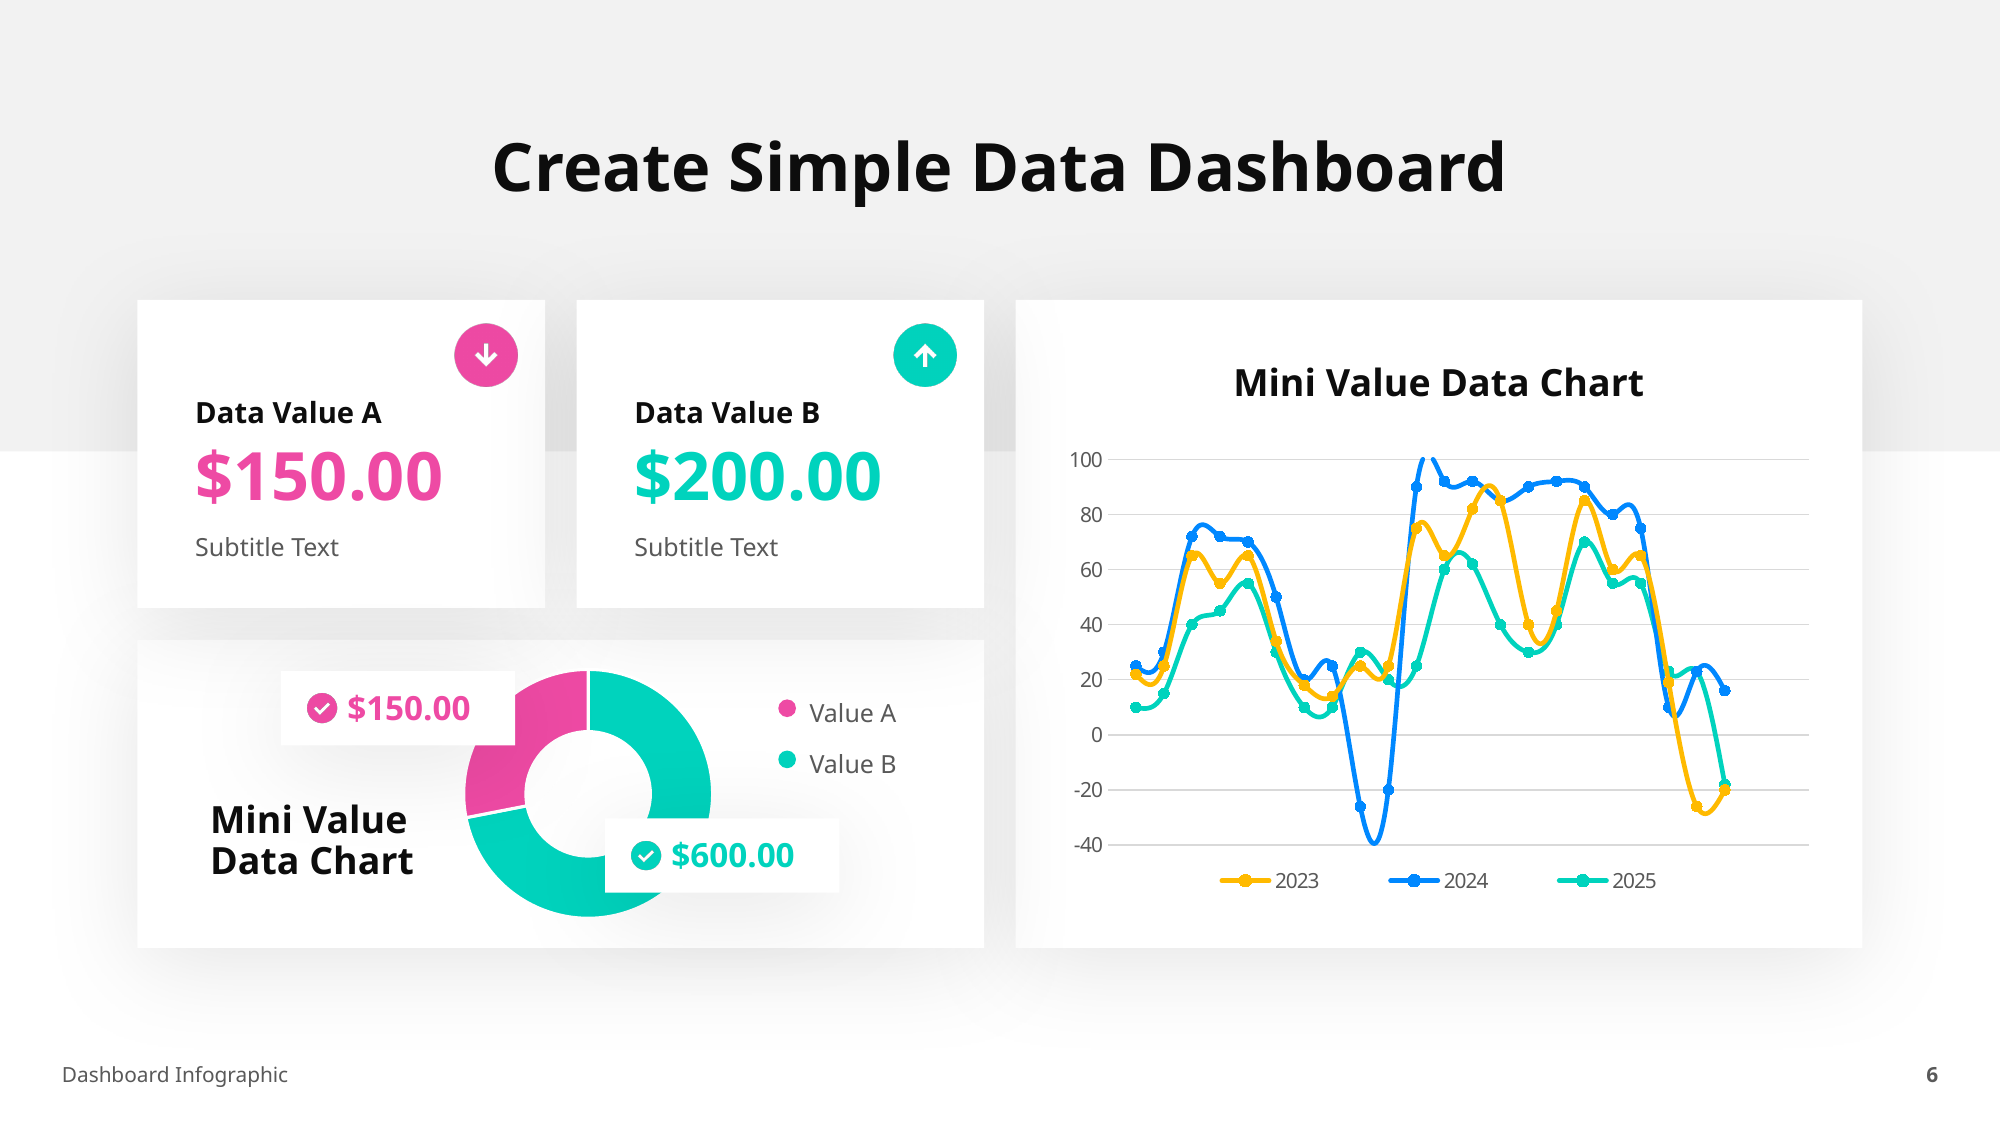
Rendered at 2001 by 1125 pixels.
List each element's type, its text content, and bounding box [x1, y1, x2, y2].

text_box [1015, 299, 1863, 949]
text_box [576, 299, 985, 609]
chart [454, 660, 723, 928]
text_box Create Simple Data Dashboard [403, 127, 1597, 214]
picture [887, 317, 963, 393]
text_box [280, 671, 516, 746]
text_box [136, 299, 546, 609]
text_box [778, 684, 917, 785]
picture [448, 317, 524, 393]
chart [1053, 435, 1825, 920]
text_box [136, 639, 985, 949]
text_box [180, 387, 503, 568]
text_box [0, 0, 2000, 452]
text_box Mini Value Data Chart [1159, 356, 1719, 412]
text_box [604, 818, 840, 893]
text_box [619, 387, 942, 568]
text_box Mini Value Data Chart [195, 793, 432, 890]
